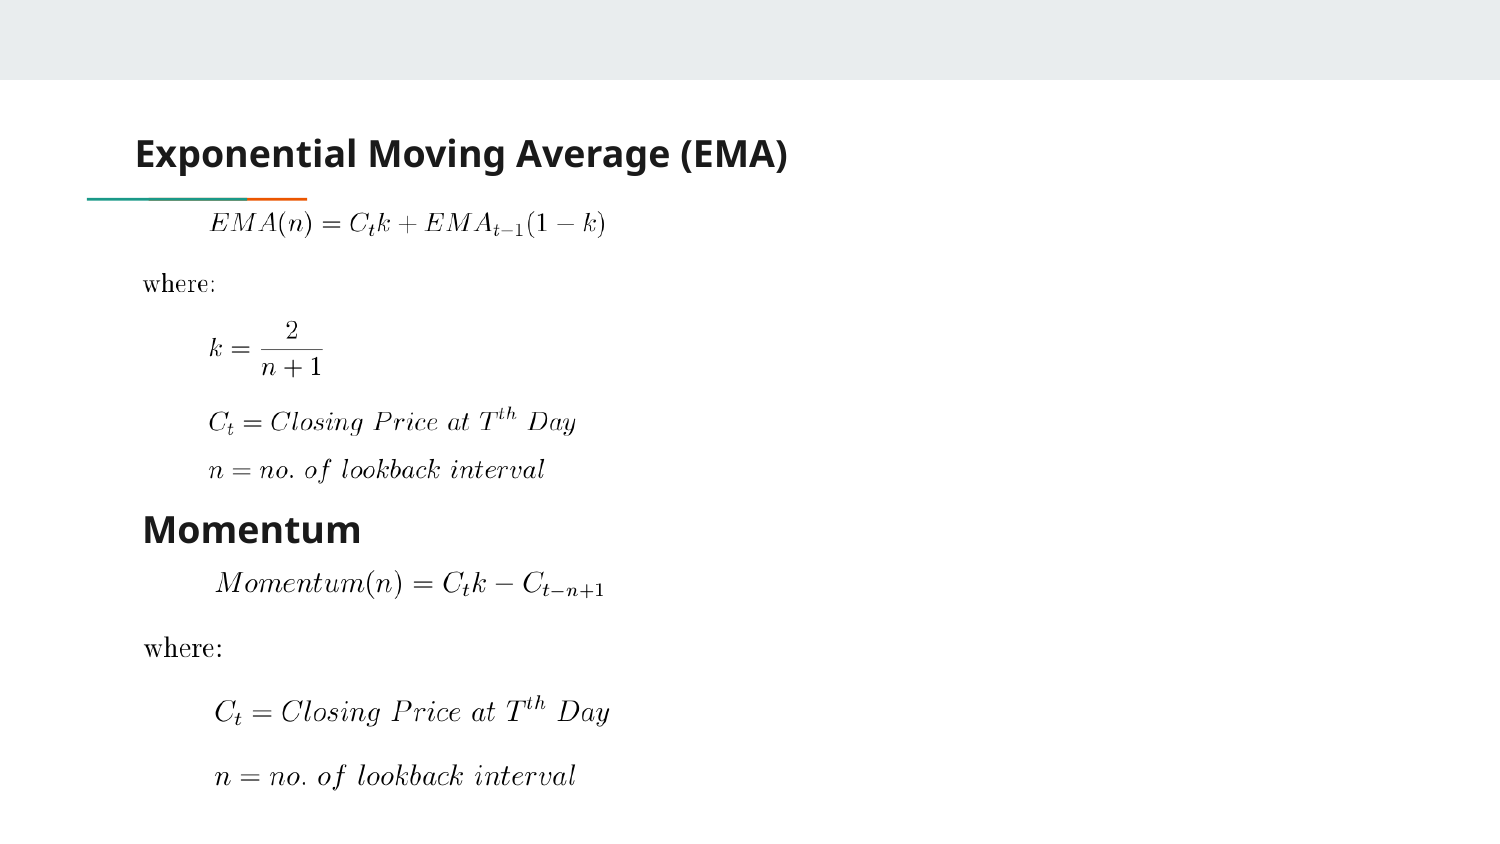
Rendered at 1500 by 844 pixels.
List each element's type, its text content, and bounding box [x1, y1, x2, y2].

picture [140, 202, 613, 492]
picture [140, 562, 613, 797]
title Momentum [127, 491, 1389, 579]
title Exponential Moving Average (EMA) [119, 115, 1381, 203]
